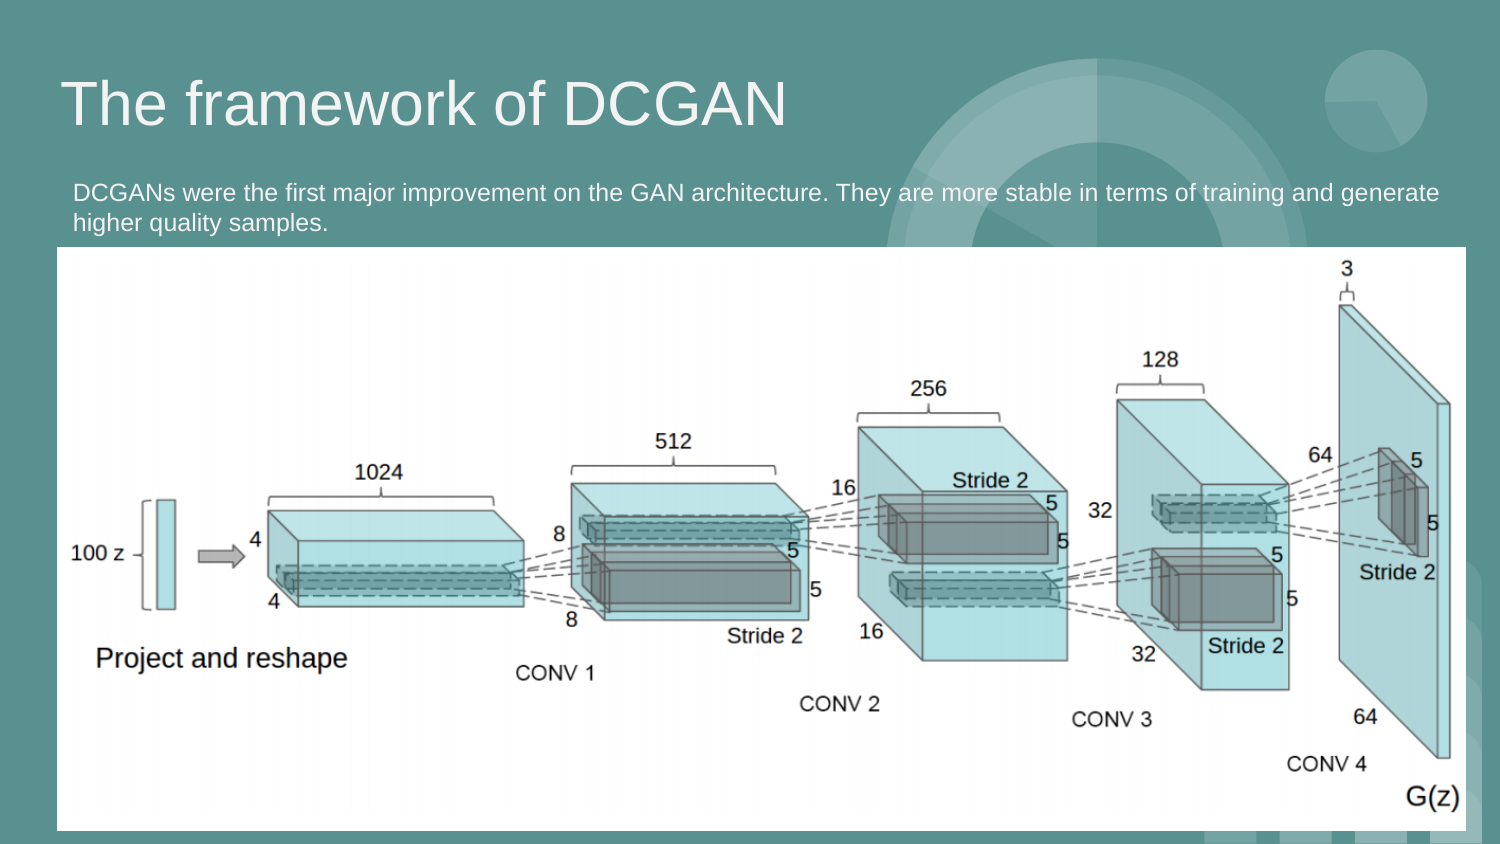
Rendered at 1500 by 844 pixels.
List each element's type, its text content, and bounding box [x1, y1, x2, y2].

text_box The framework of DCGAN [45, 47, 998, 162]
text_box DCGANs were the first major improvement on the GAN architecture. They are more stable in terms of training and generate higher quality samples. [57, 161, 1466, 234]
picture [57, 247, 1466, 831]
